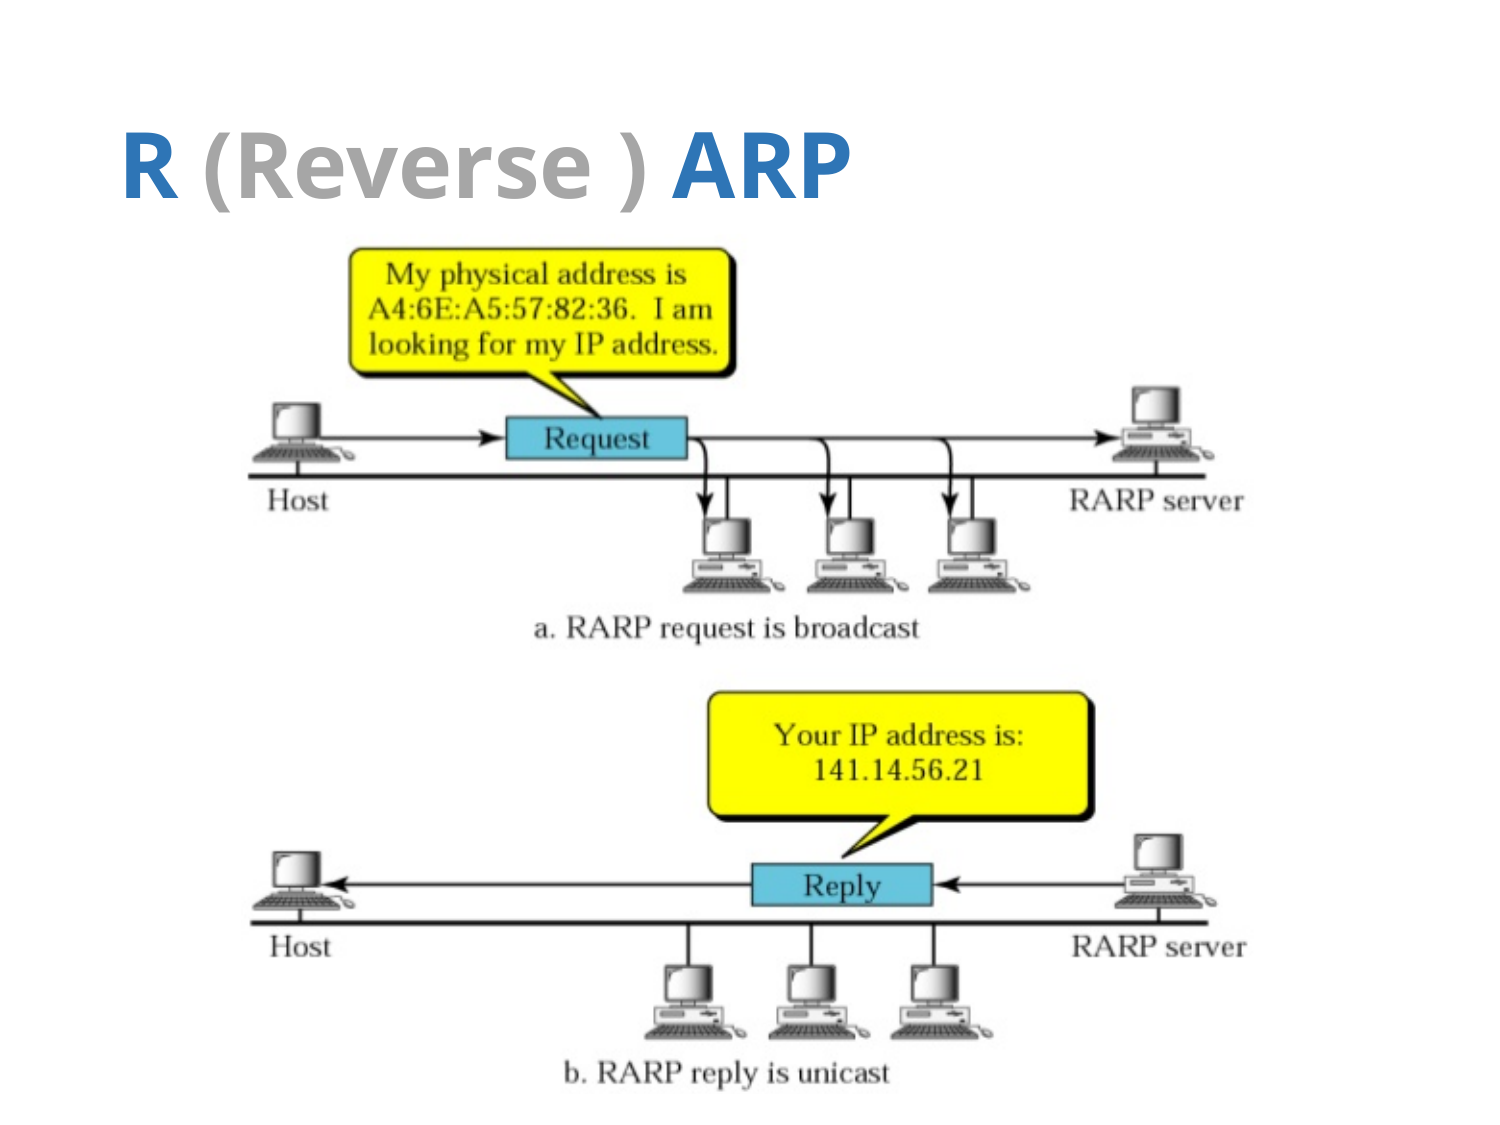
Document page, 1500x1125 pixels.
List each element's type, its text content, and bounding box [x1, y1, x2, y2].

title R (Reverse ) ARP [103, 59, 1397, 278]
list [241, 222, 1259, 1094]
